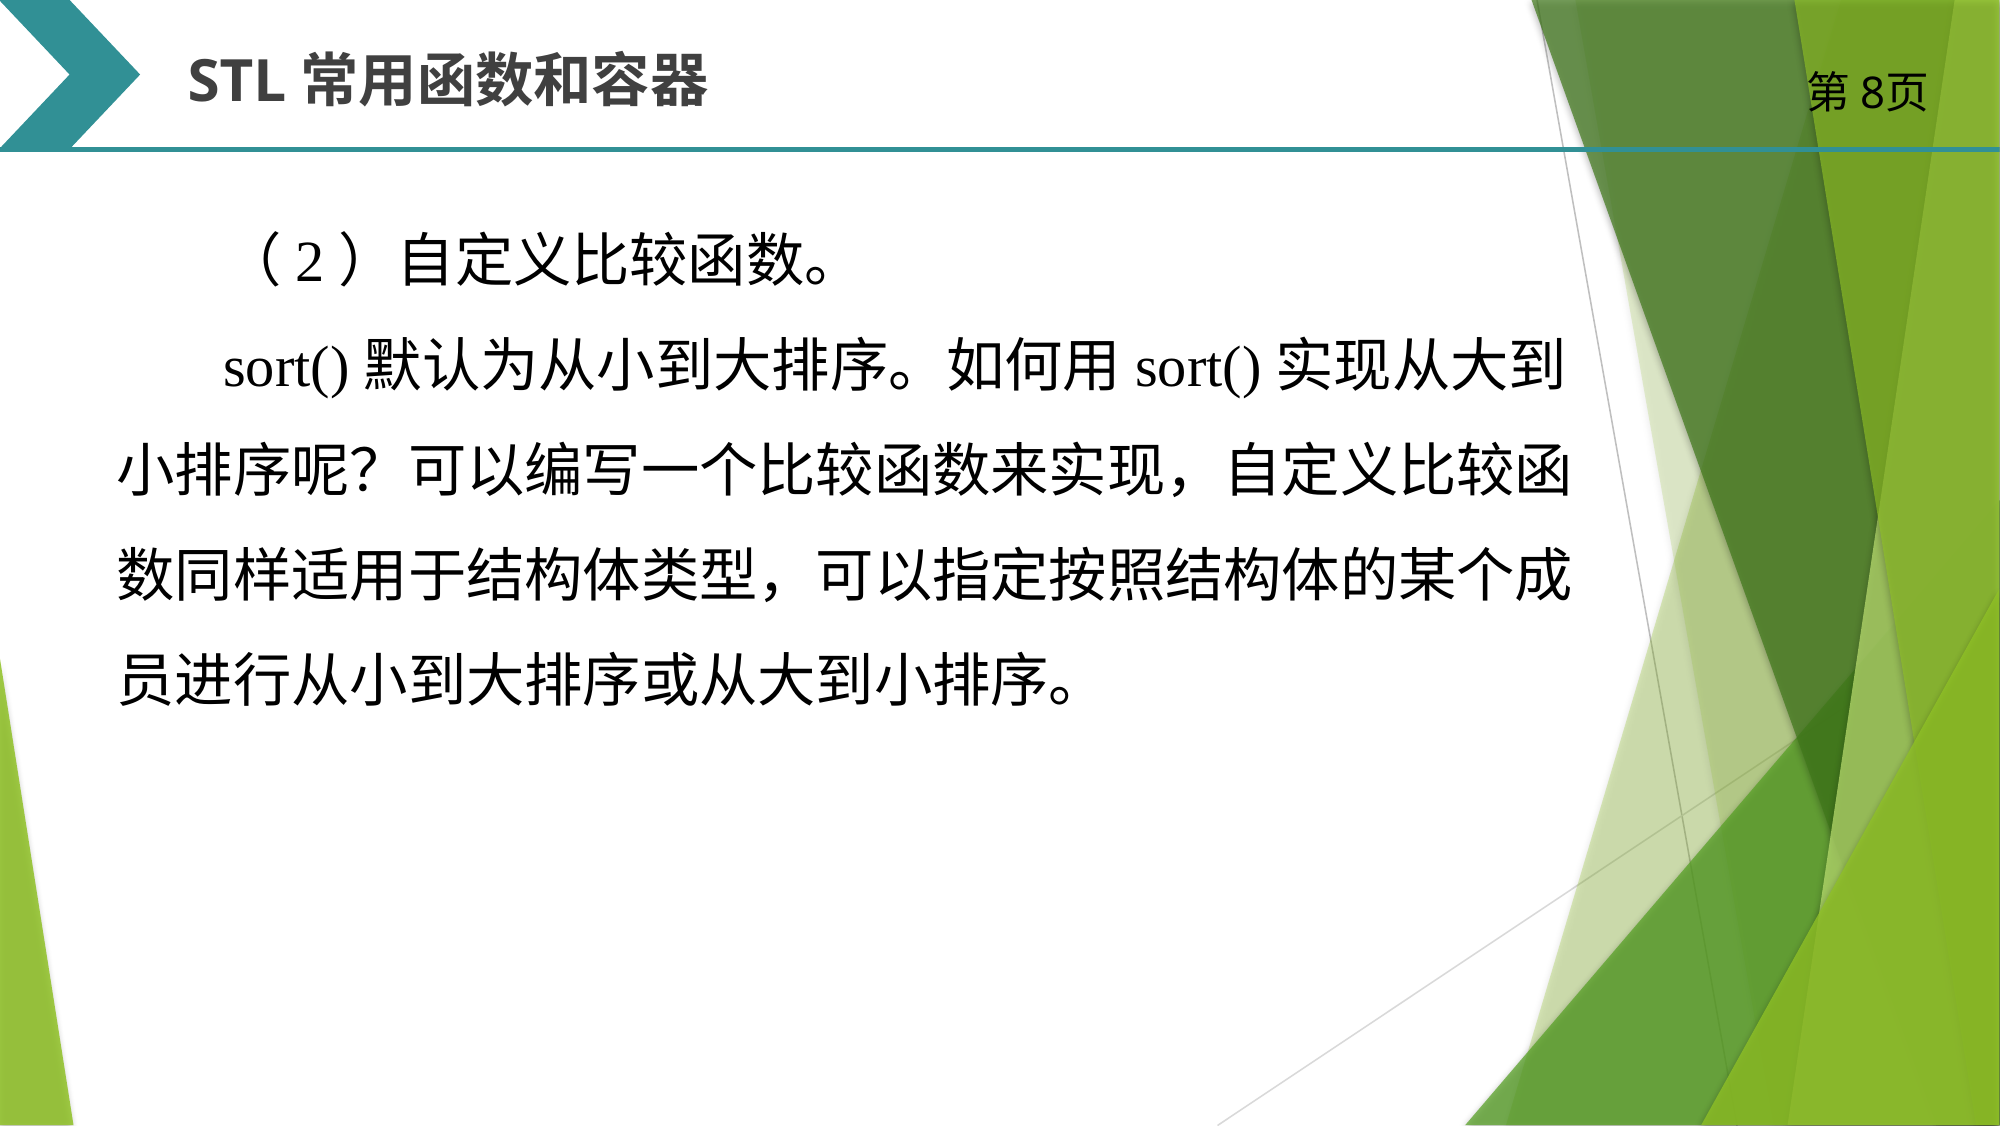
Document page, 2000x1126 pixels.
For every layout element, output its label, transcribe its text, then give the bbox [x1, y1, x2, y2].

text_box [0, 0, 142, 148]
text_box （2）自定义比较函数。 sort()默认为从小到大排序。如何用sort()实现从大到小排序呢？可以编写一个比较函数来实现，自定义比较函数同样适用于结构体类型，可以指定按照结构体的某个成员进行从小到大排序或从大到小排序。 [102, 180, 1603, 721]
text_box STL常用函数和容器 [173, 35, 823, 121]
